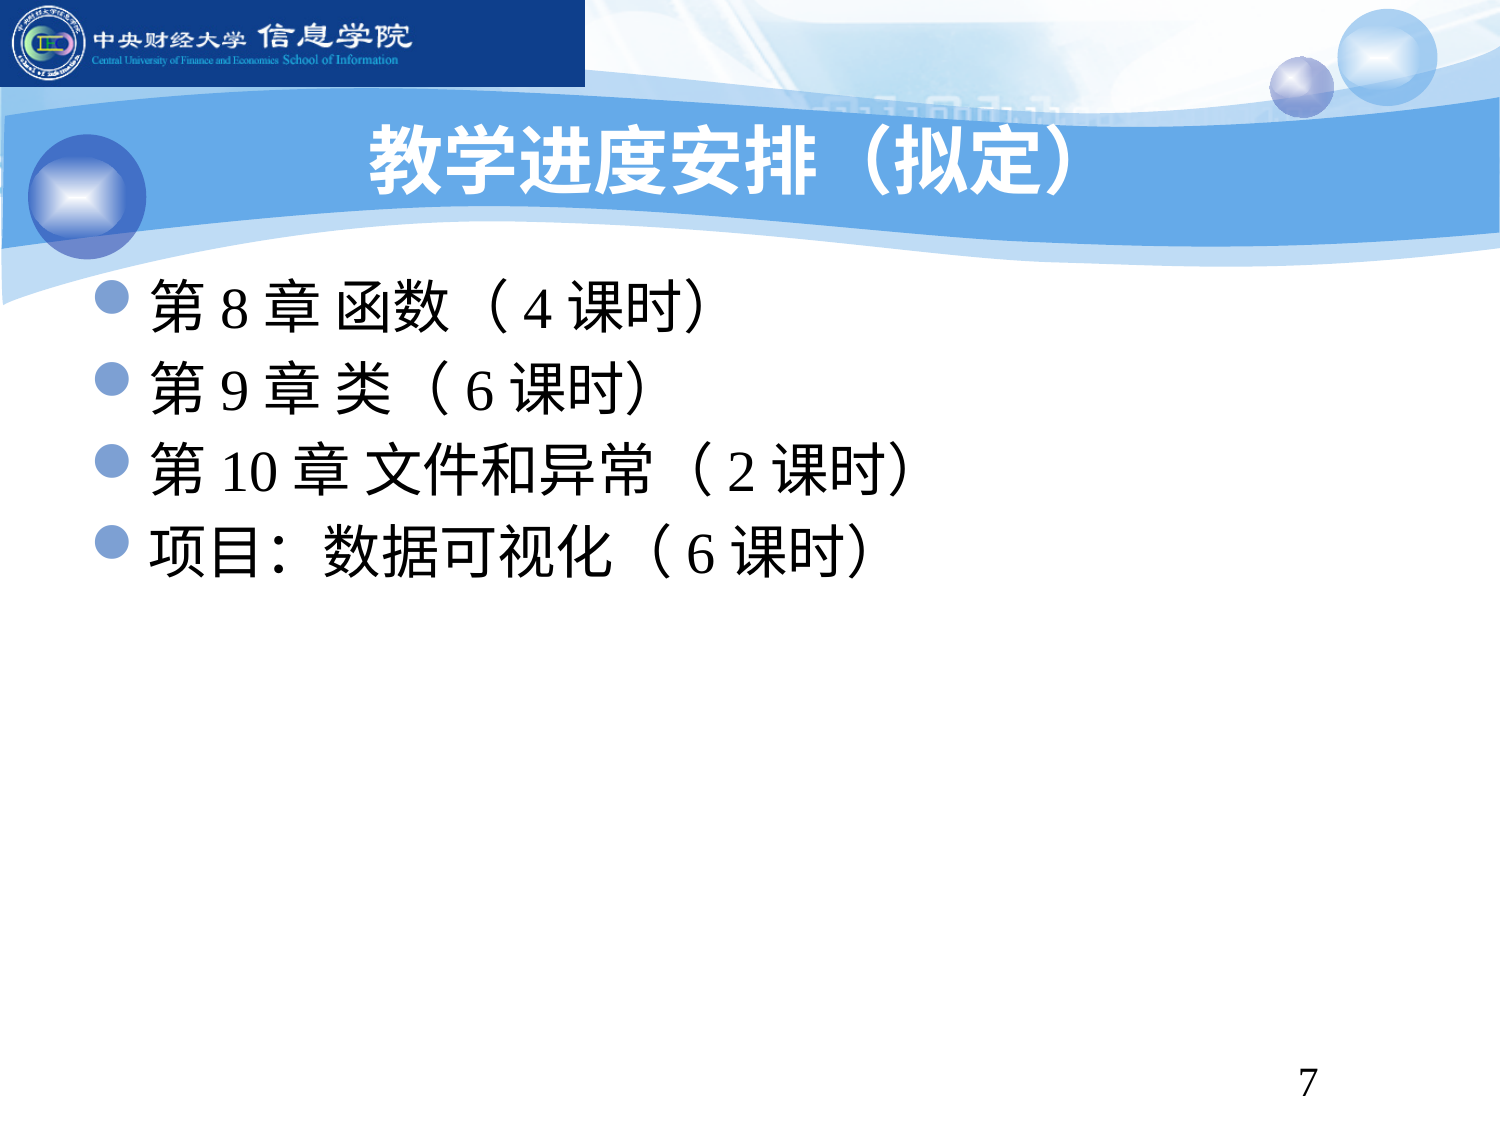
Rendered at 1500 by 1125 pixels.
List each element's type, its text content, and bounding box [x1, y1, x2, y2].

title 教学进度安排（拟定） [62, 112, 1425, 205]
picture [0, 0, 1500, 197]
list 第8章 函数（4课时） 第9章 类（6课时） 第10章 文件和异常（2课时） 项目：数据可视化（6课时） [75, 262, 1425, 1047]
